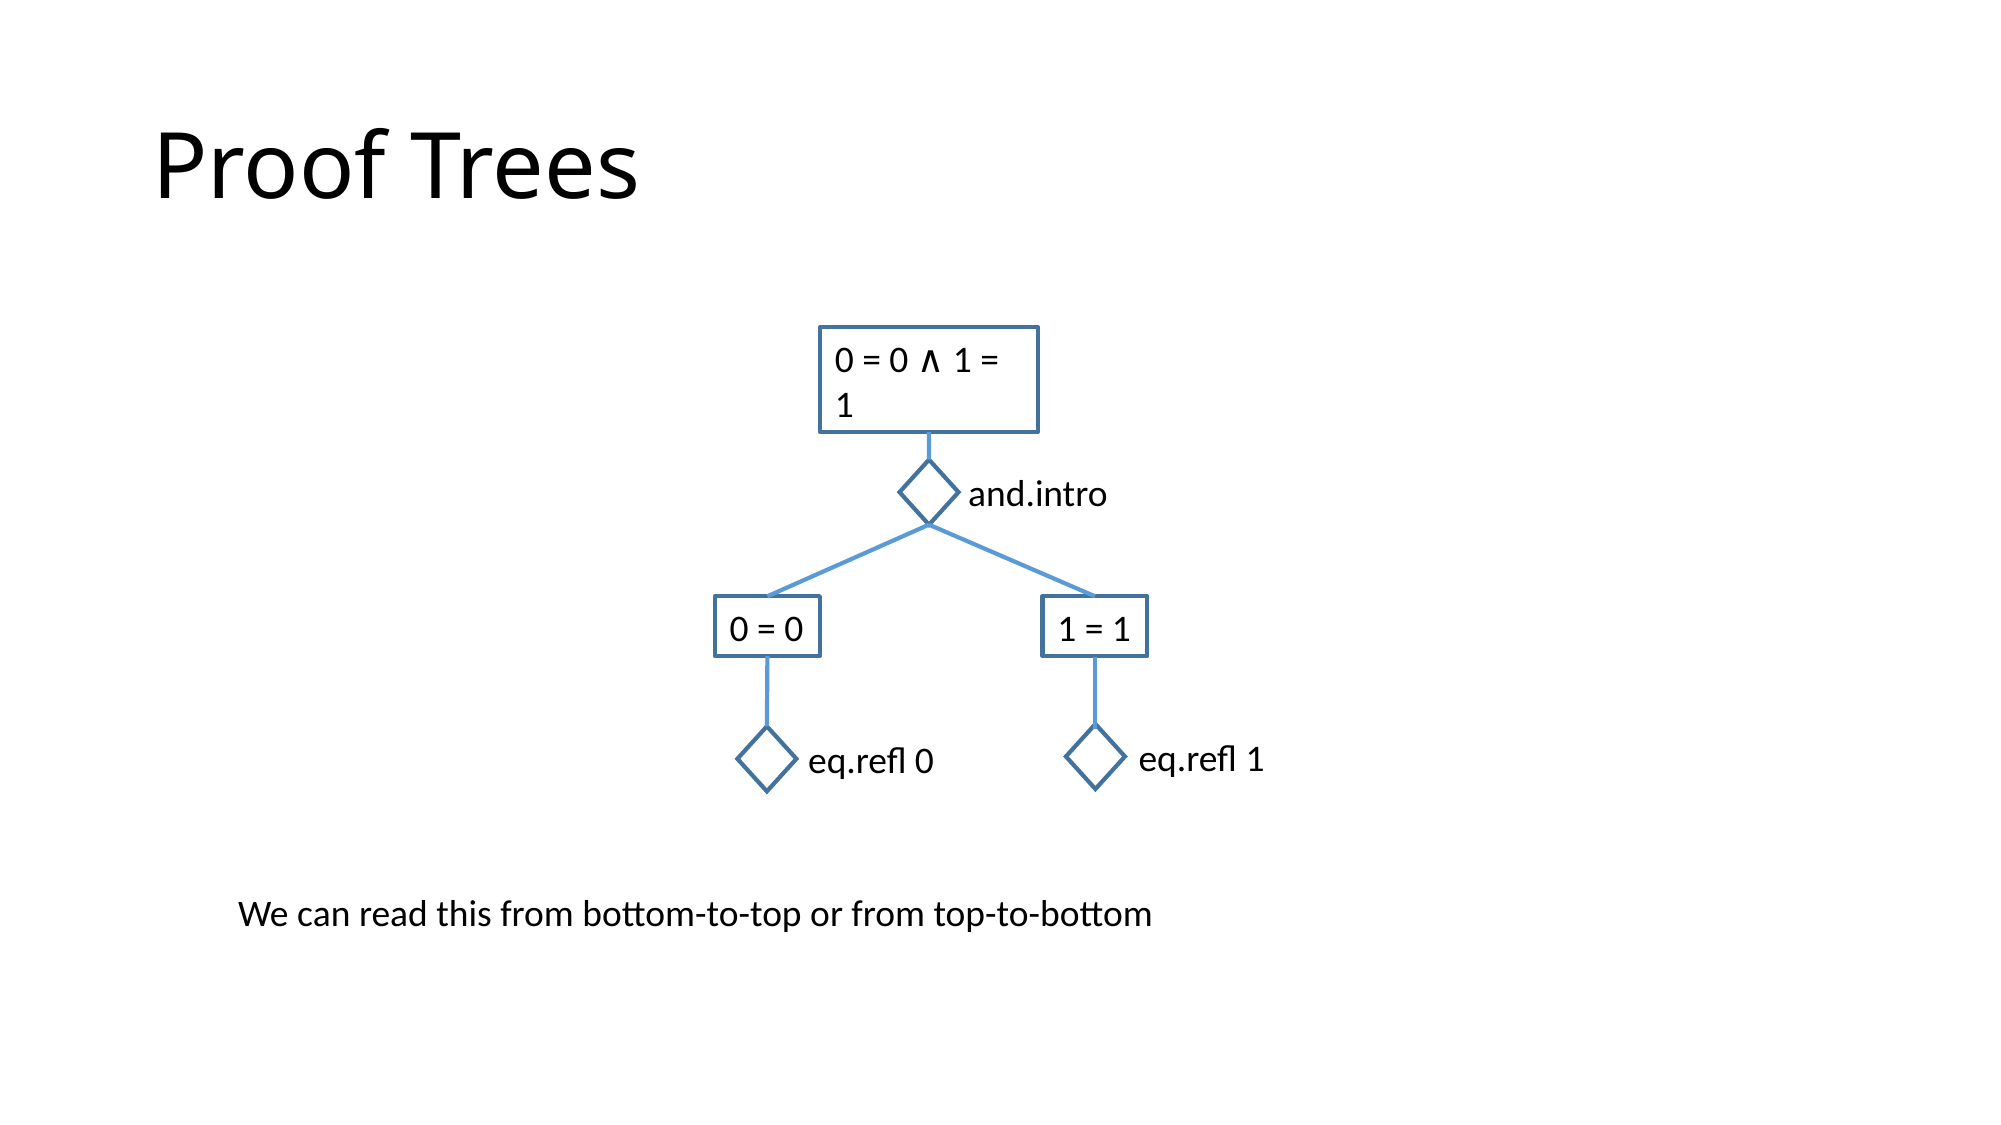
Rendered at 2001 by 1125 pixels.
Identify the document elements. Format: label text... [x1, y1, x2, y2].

title Proof Trees [137, 59, 1863, 278]
text_box We can read this from bottom-to-top or from top-to-bottom [223, 881, 1169, 942]
text_box eq.refl 0 [793, 728, 950, 789]
text_box and.intro [953, 461, 1123, 522]
text_box 0 = 0 [714, 596, 820, 656]
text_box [929, 524, 1095, 597]
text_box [767, 524, 929, 597]
text_box 1 = 1 [1042, 596, 1148, 656]
text_box [736, 727, 793, 793]
text_box [1064, 724, 1123, 791]
text_box eq.refl 1 [1123, 726, 1280, 786]
text_box [898, 460, 953, 523]
text_box 0 = 0 ∧ 1 = 1 [819, 327, 1038, 432]
